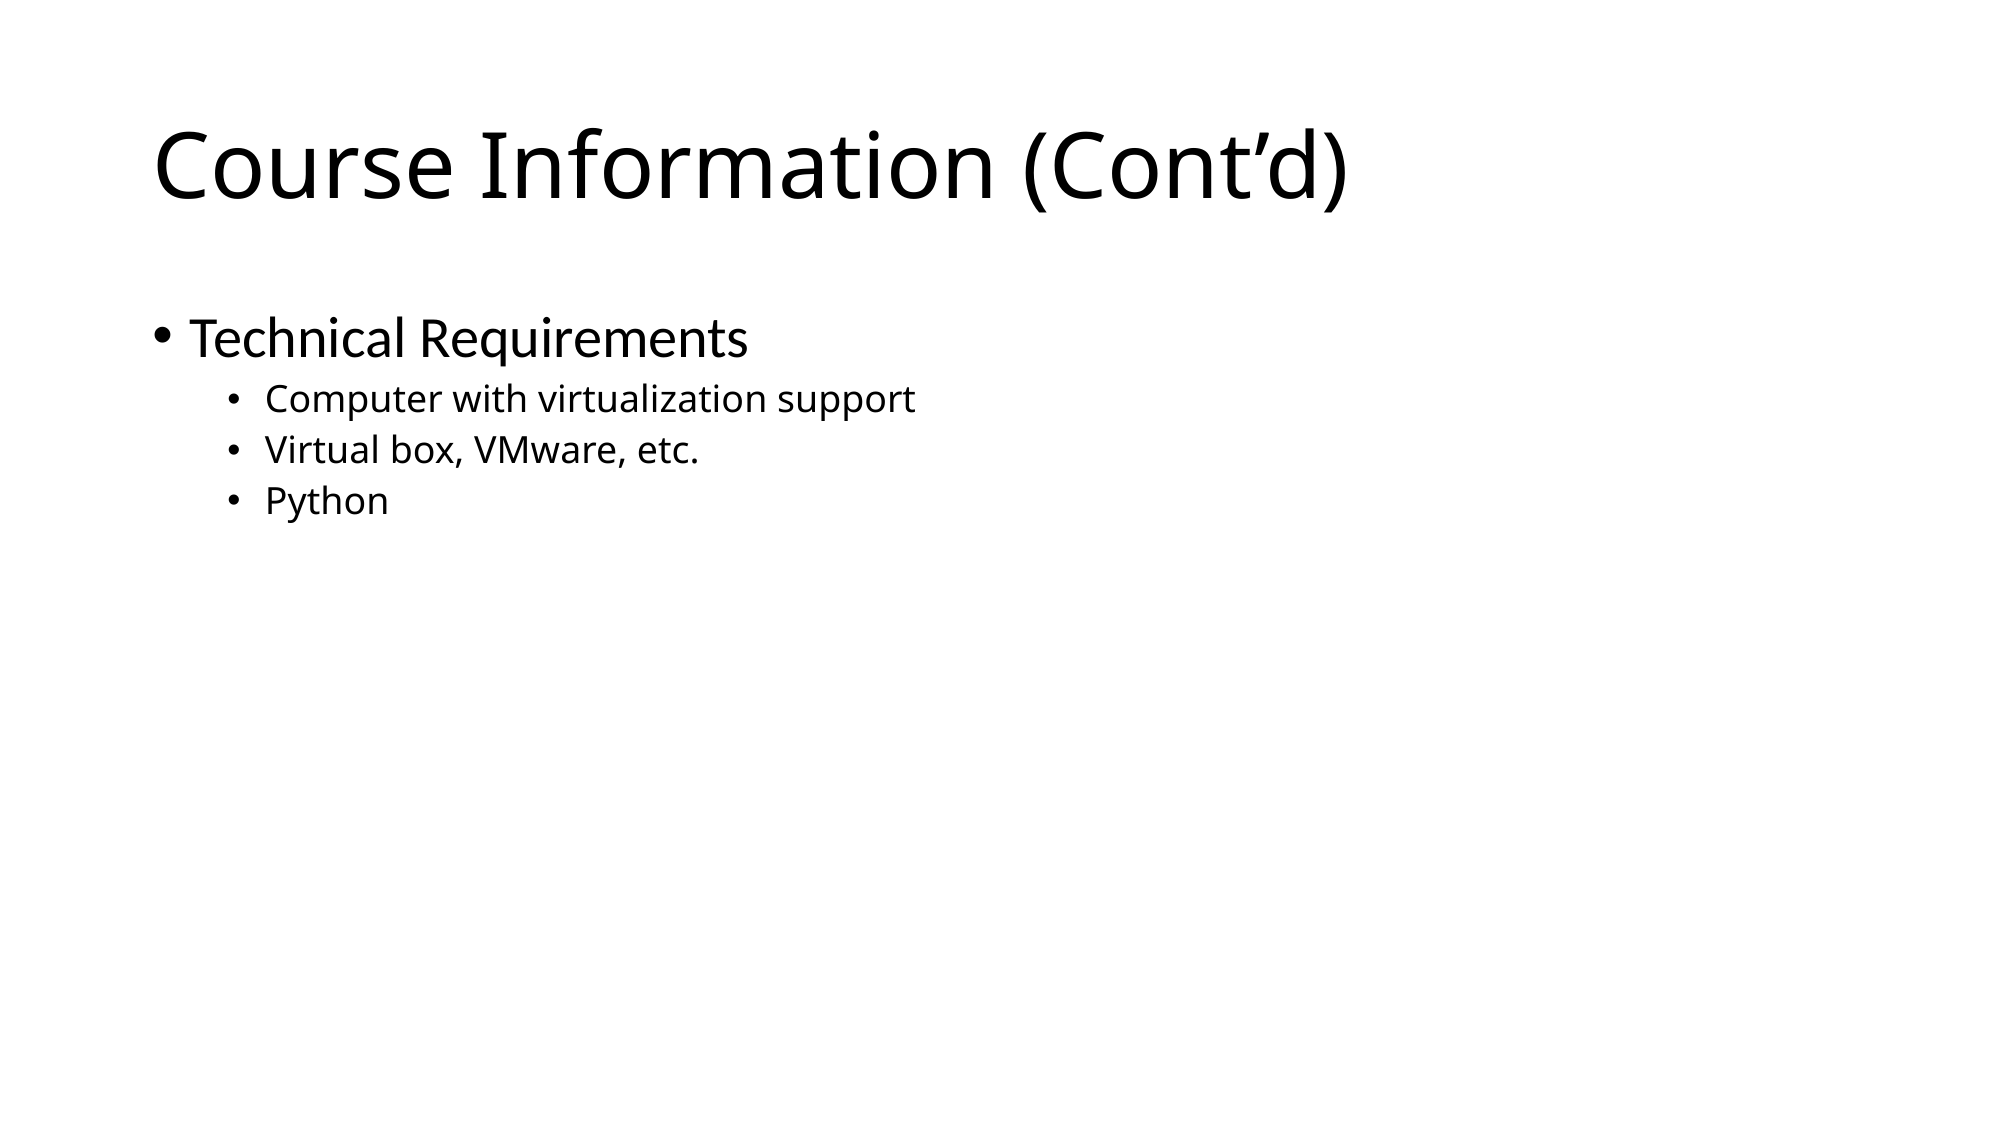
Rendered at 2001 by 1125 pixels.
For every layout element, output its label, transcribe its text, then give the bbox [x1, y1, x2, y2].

title Course Information (Cont’d) [137, 59, 1863, 278]
list Technical Requirements Computer with virtualization support Virtual box, VMware, etc. Python [137, 299, 981, 1014]
